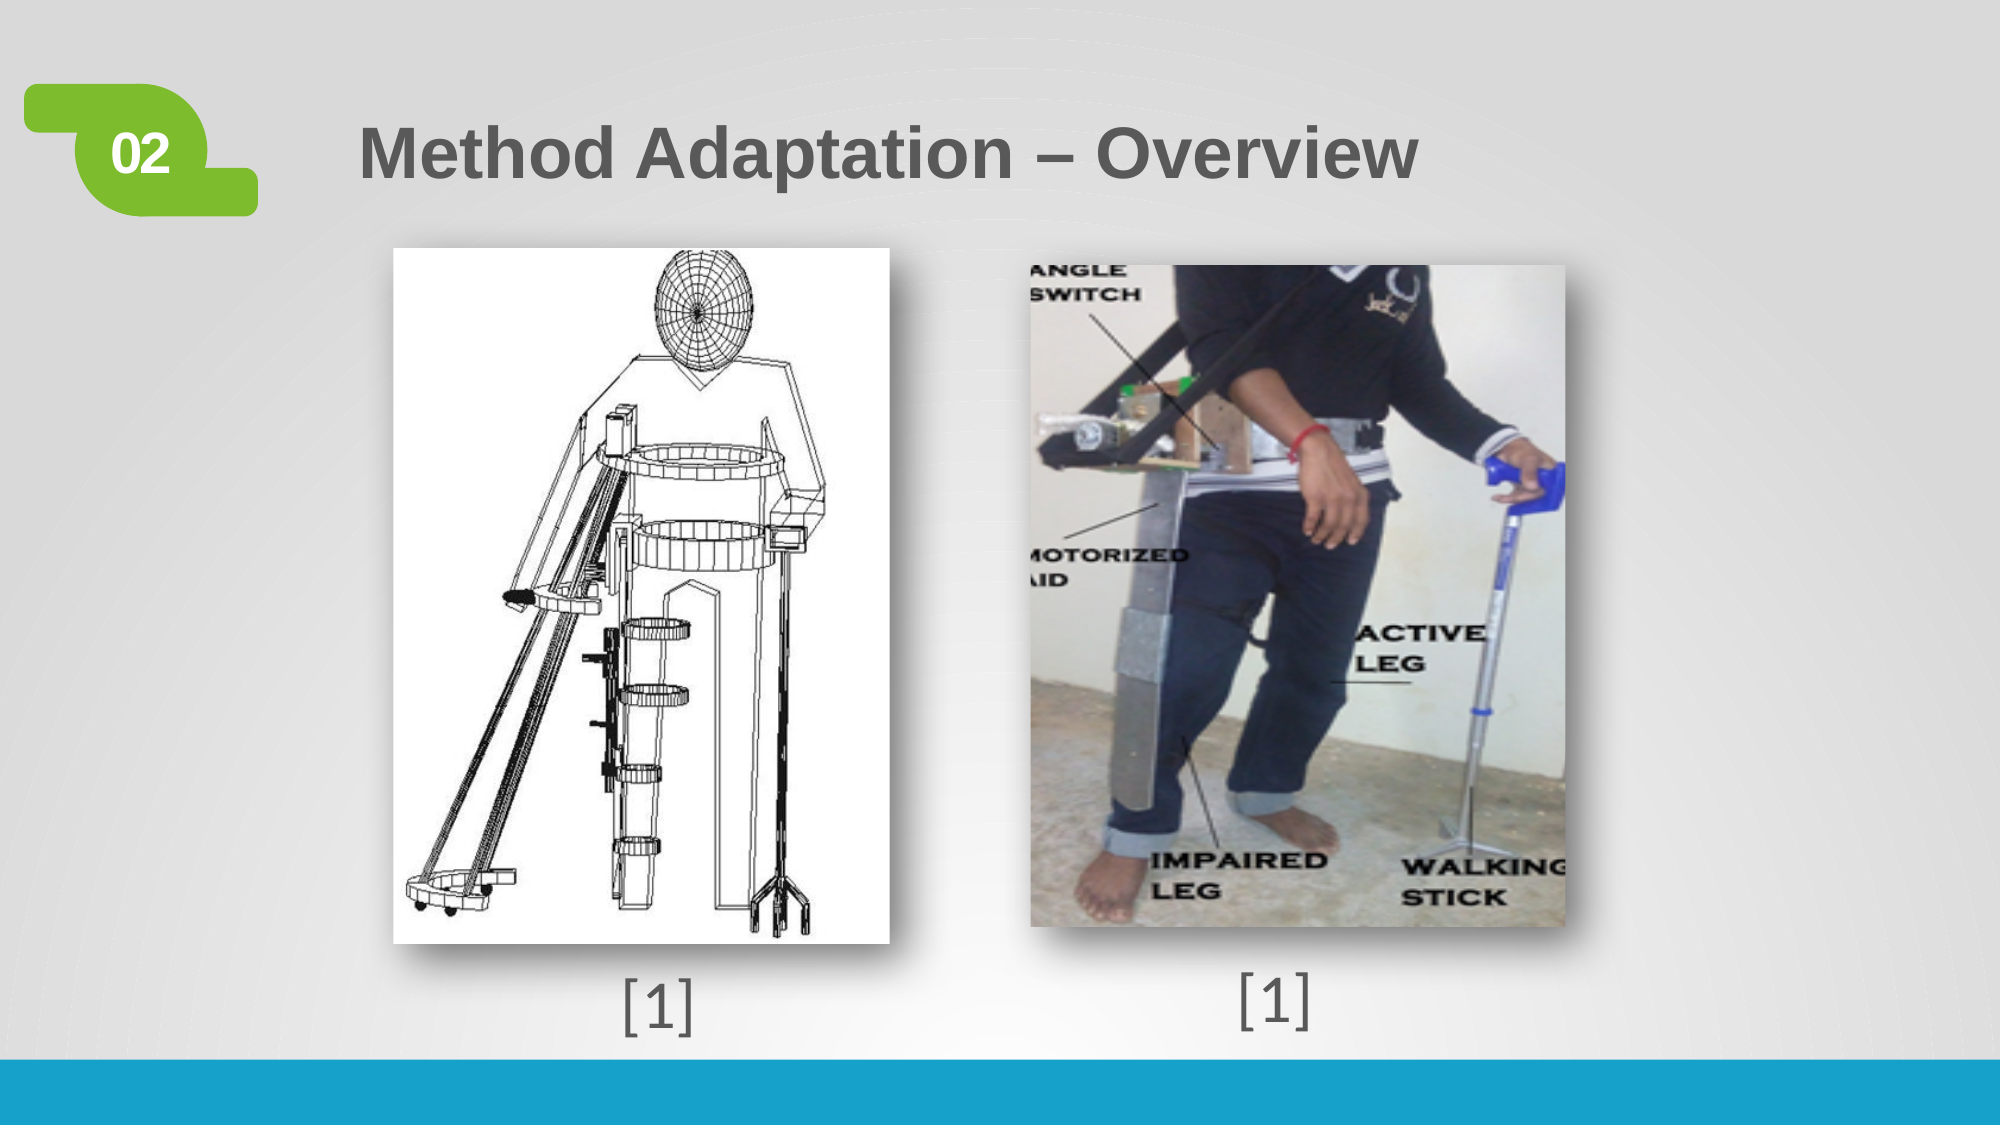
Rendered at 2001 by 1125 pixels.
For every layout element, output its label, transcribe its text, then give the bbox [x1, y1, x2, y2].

text_box Method Adaptation – Overview [258, 98, 1705, 201]
text_box [0, 1059, 2000, 1125]
picture [393, 248, 890, 944]
text_box [1] [1221, 946, 1375, 1045]
text_box [1] [605, 952, 758, 1050]
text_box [24, 83, 258, 217]
picture [1030, 265, 1566, 927]
